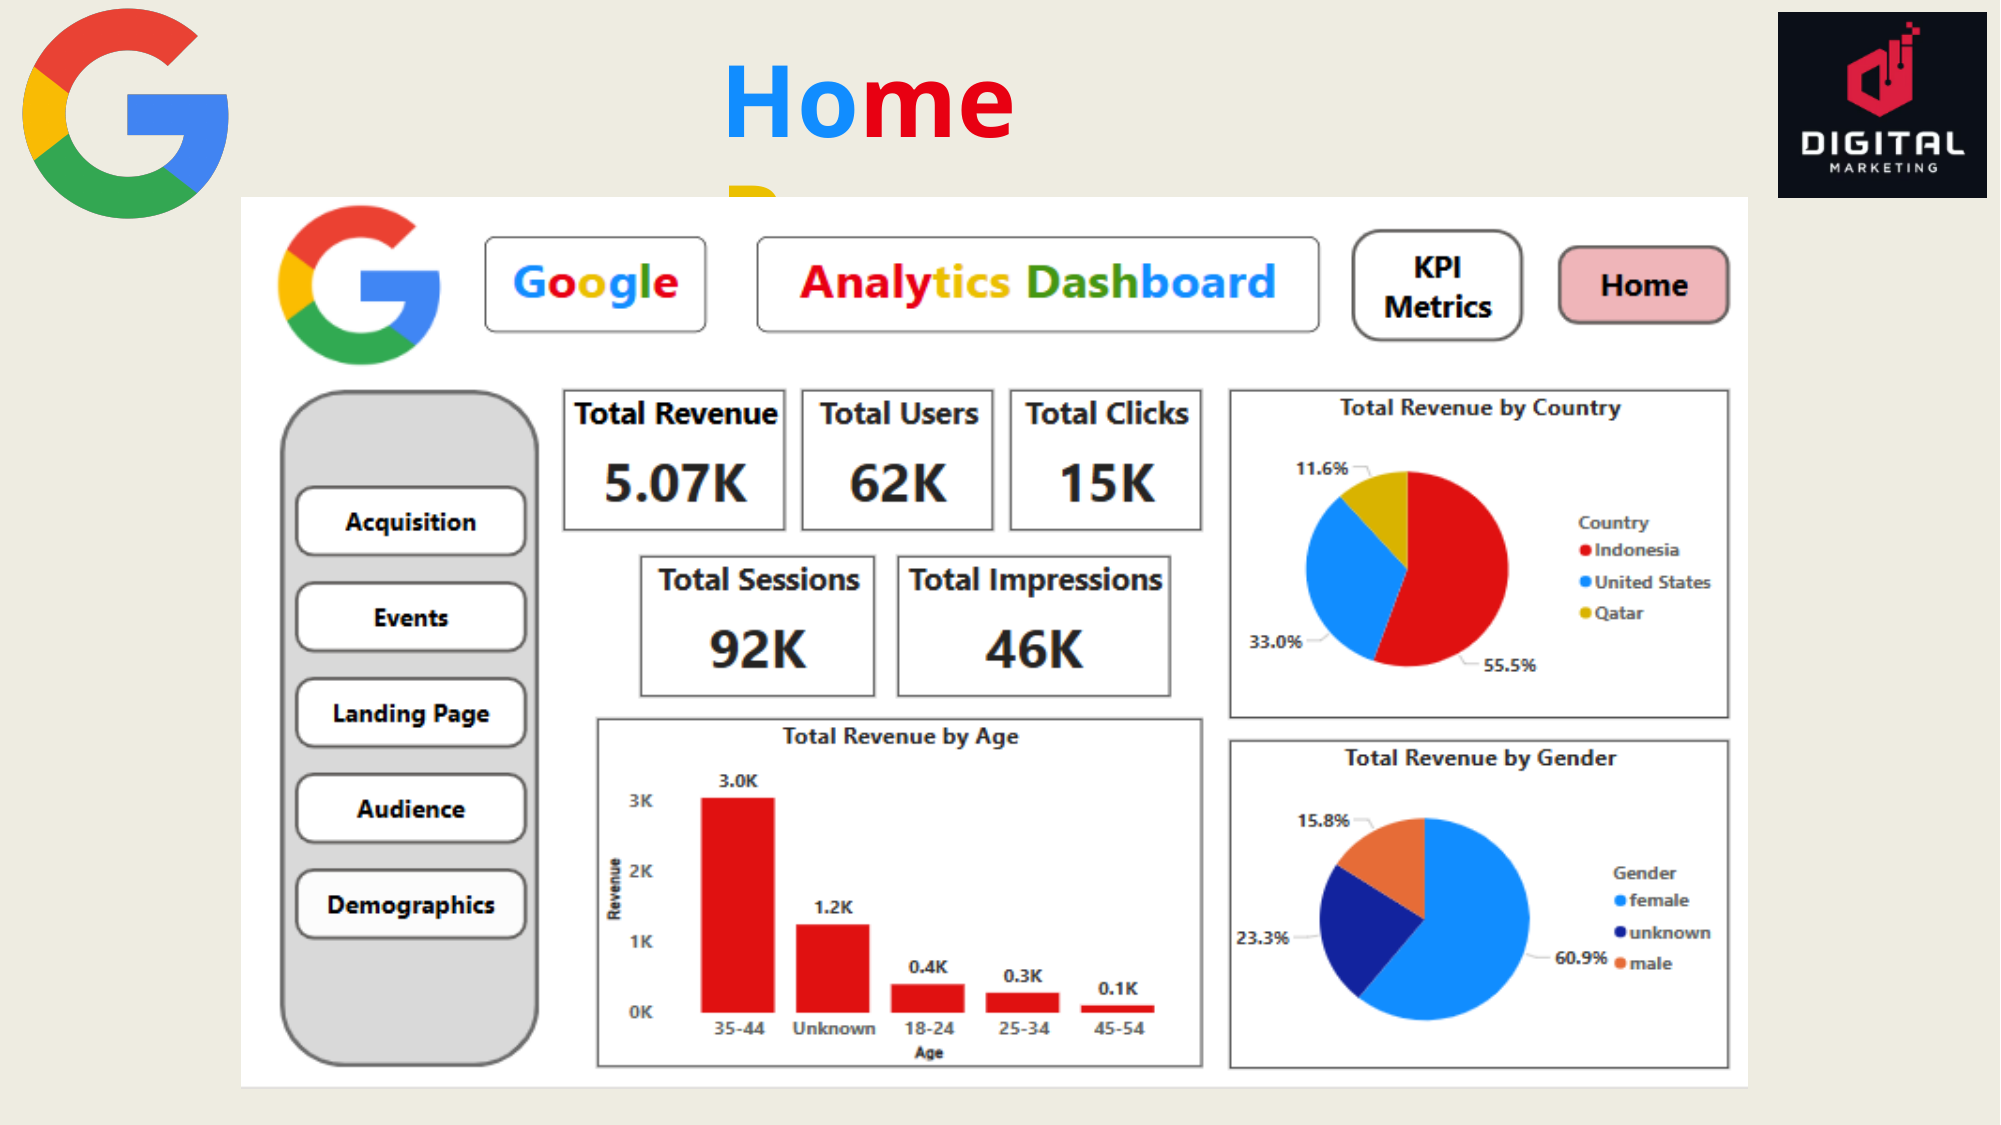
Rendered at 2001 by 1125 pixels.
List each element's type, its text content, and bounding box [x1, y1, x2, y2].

text_box Home Page [706, 30, 1284, 197]
picture [13, 0, 1748, 1089]
picture [1777, 11, 1987, 198]
